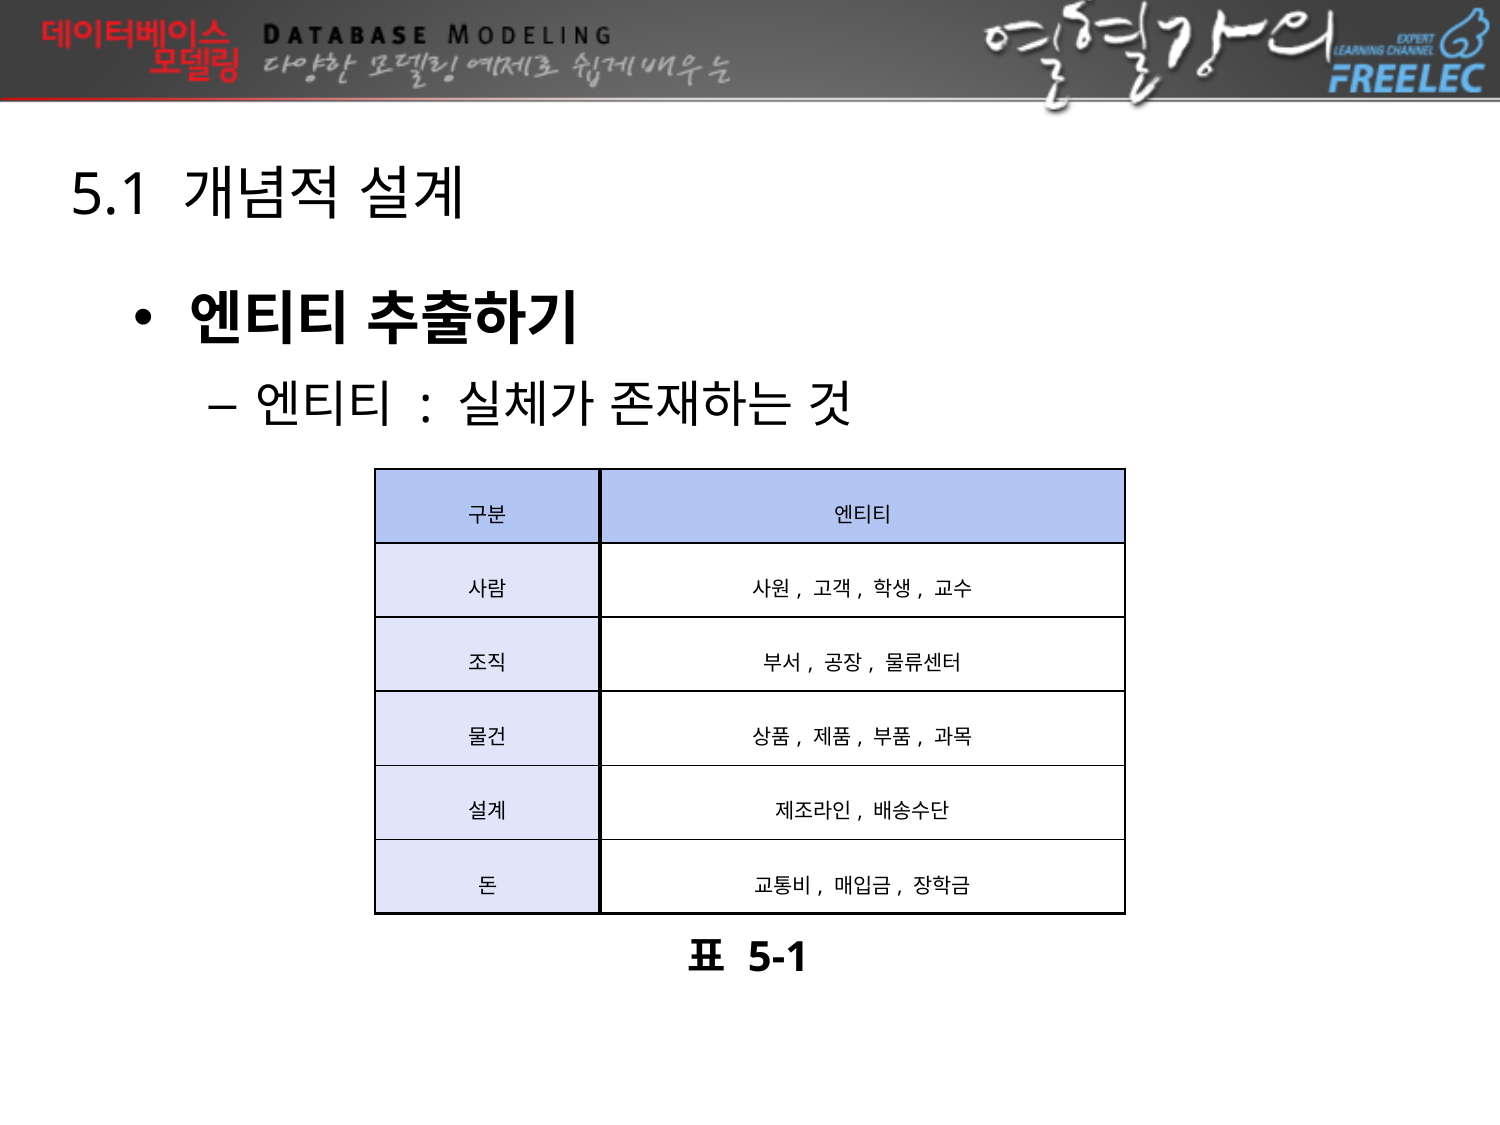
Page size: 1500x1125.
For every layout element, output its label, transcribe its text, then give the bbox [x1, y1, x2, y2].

text_box 엔티티 추출하기 엔티티 : 실체가 존재하는 것 [118, 259, 1465, 441]
table_header 엔티티 [602, 470, 1124, 542]
table_cell 사람 [376, 544, 598, 616]
picture [0, 0, 1500, 1125]
text_box 표 5-1 [659, 929, 838, 981]
table_cell 사원, 고객, 학생, 교수 [602, 544, 1124, 616]
text_box 5.1 개념적 설계 [56, 148, 481, 234]
table_cell 설계 [376, 766, 598, 839]
table_cell 돈 [376, 840, 598, 912]
table_cell 물건 [376, 692, 598, 765]
table_header 구분 [376, 470, 598, 542]
table_cell 교통비, 매입금, 장학금 [602, 840, 1124, 912]
table_cell 상품, 제품, 부품, 과목 [602, 692, 1124, 765]
table_cell 부서, 공장, 물류센터 [602, 618, 1124, 690]
table_cell 조직 [376, 618, 598, 690]
table_cell 제조라인, 배송수단 [602, 766, 1124, 839]
